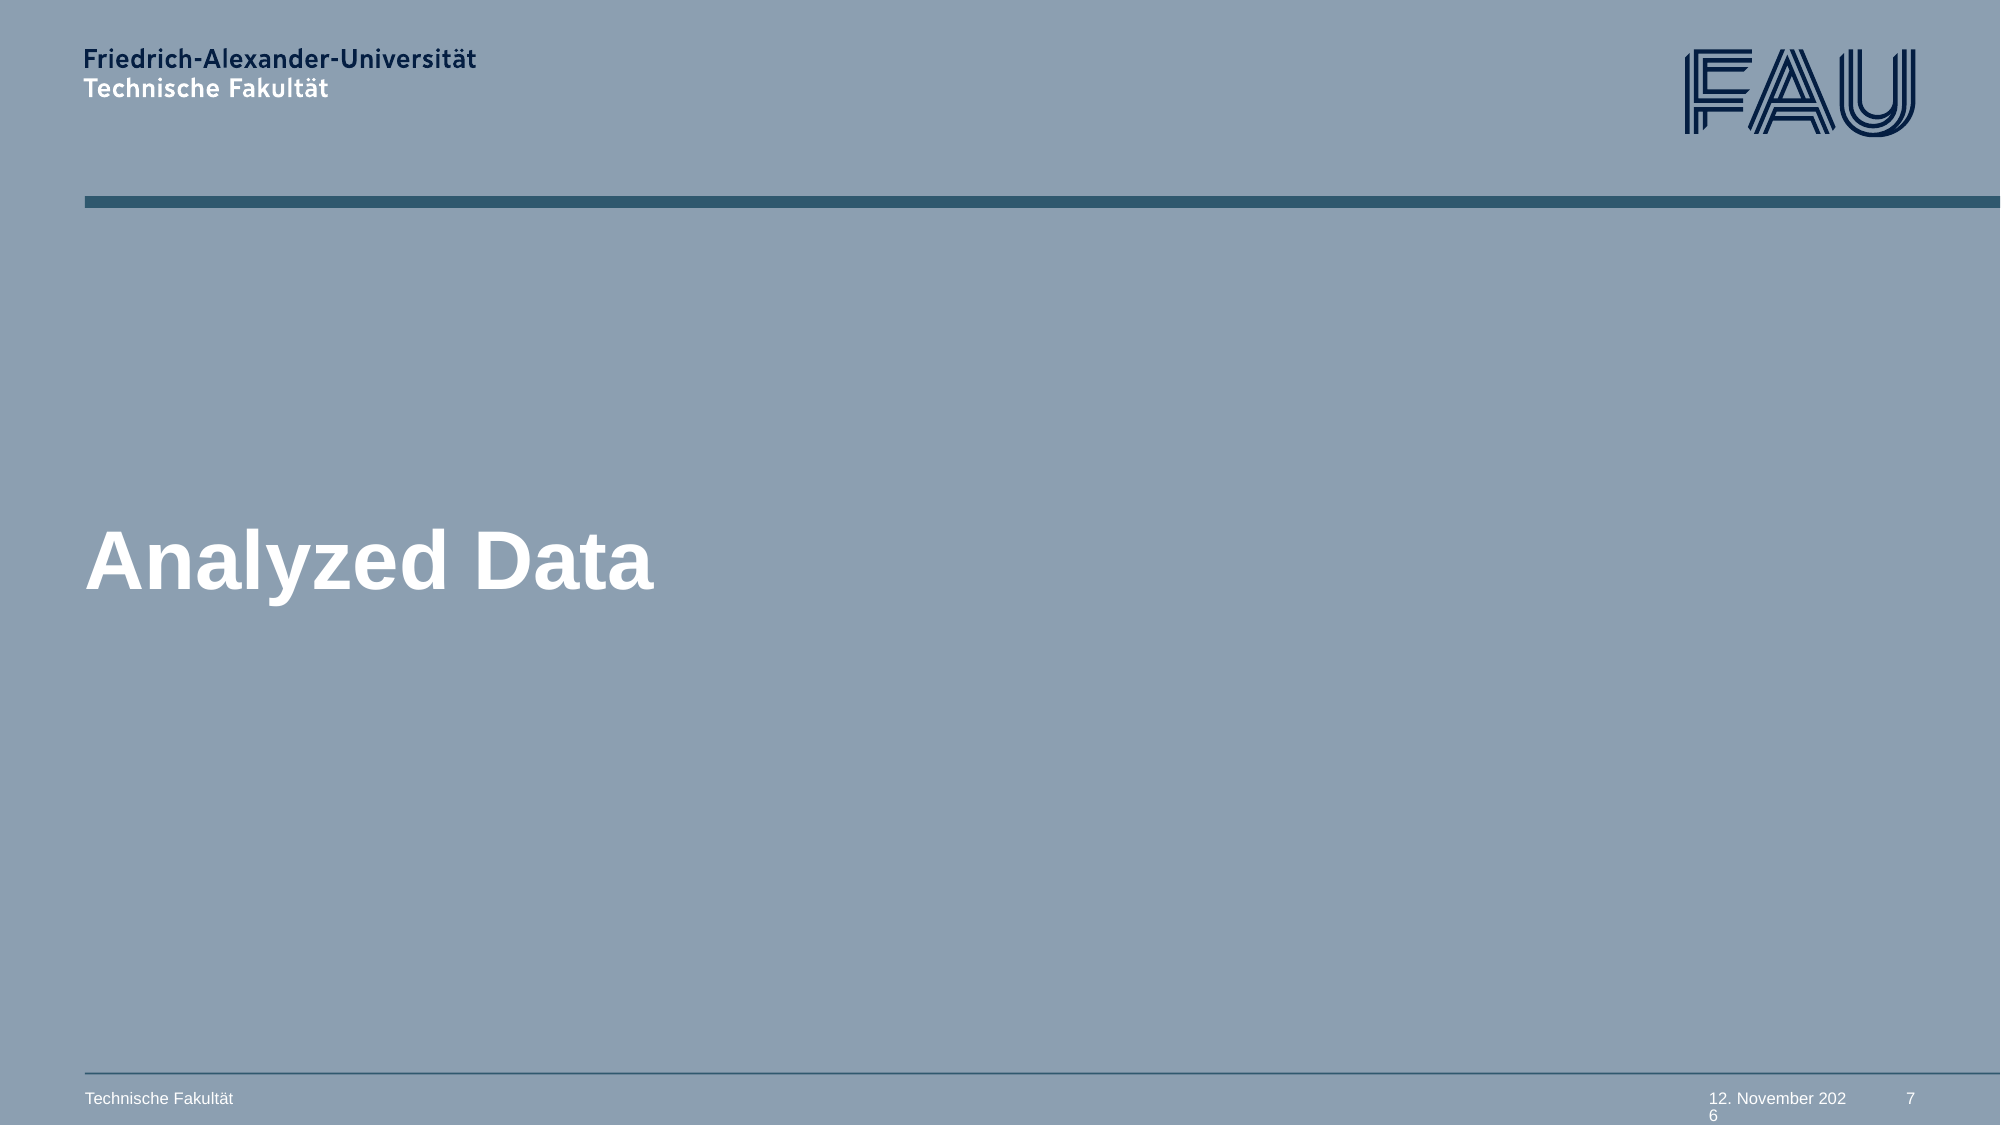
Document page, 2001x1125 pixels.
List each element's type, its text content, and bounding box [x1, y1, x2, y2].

slide_number 7 [1883, 1088, 1916, 1109]
title Analyzed Data [85, 517, 1916, 608]
footer Technische Fakultät [85, 1088, 983, 1109]
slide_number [1708, 1088, 1849, 1109]
